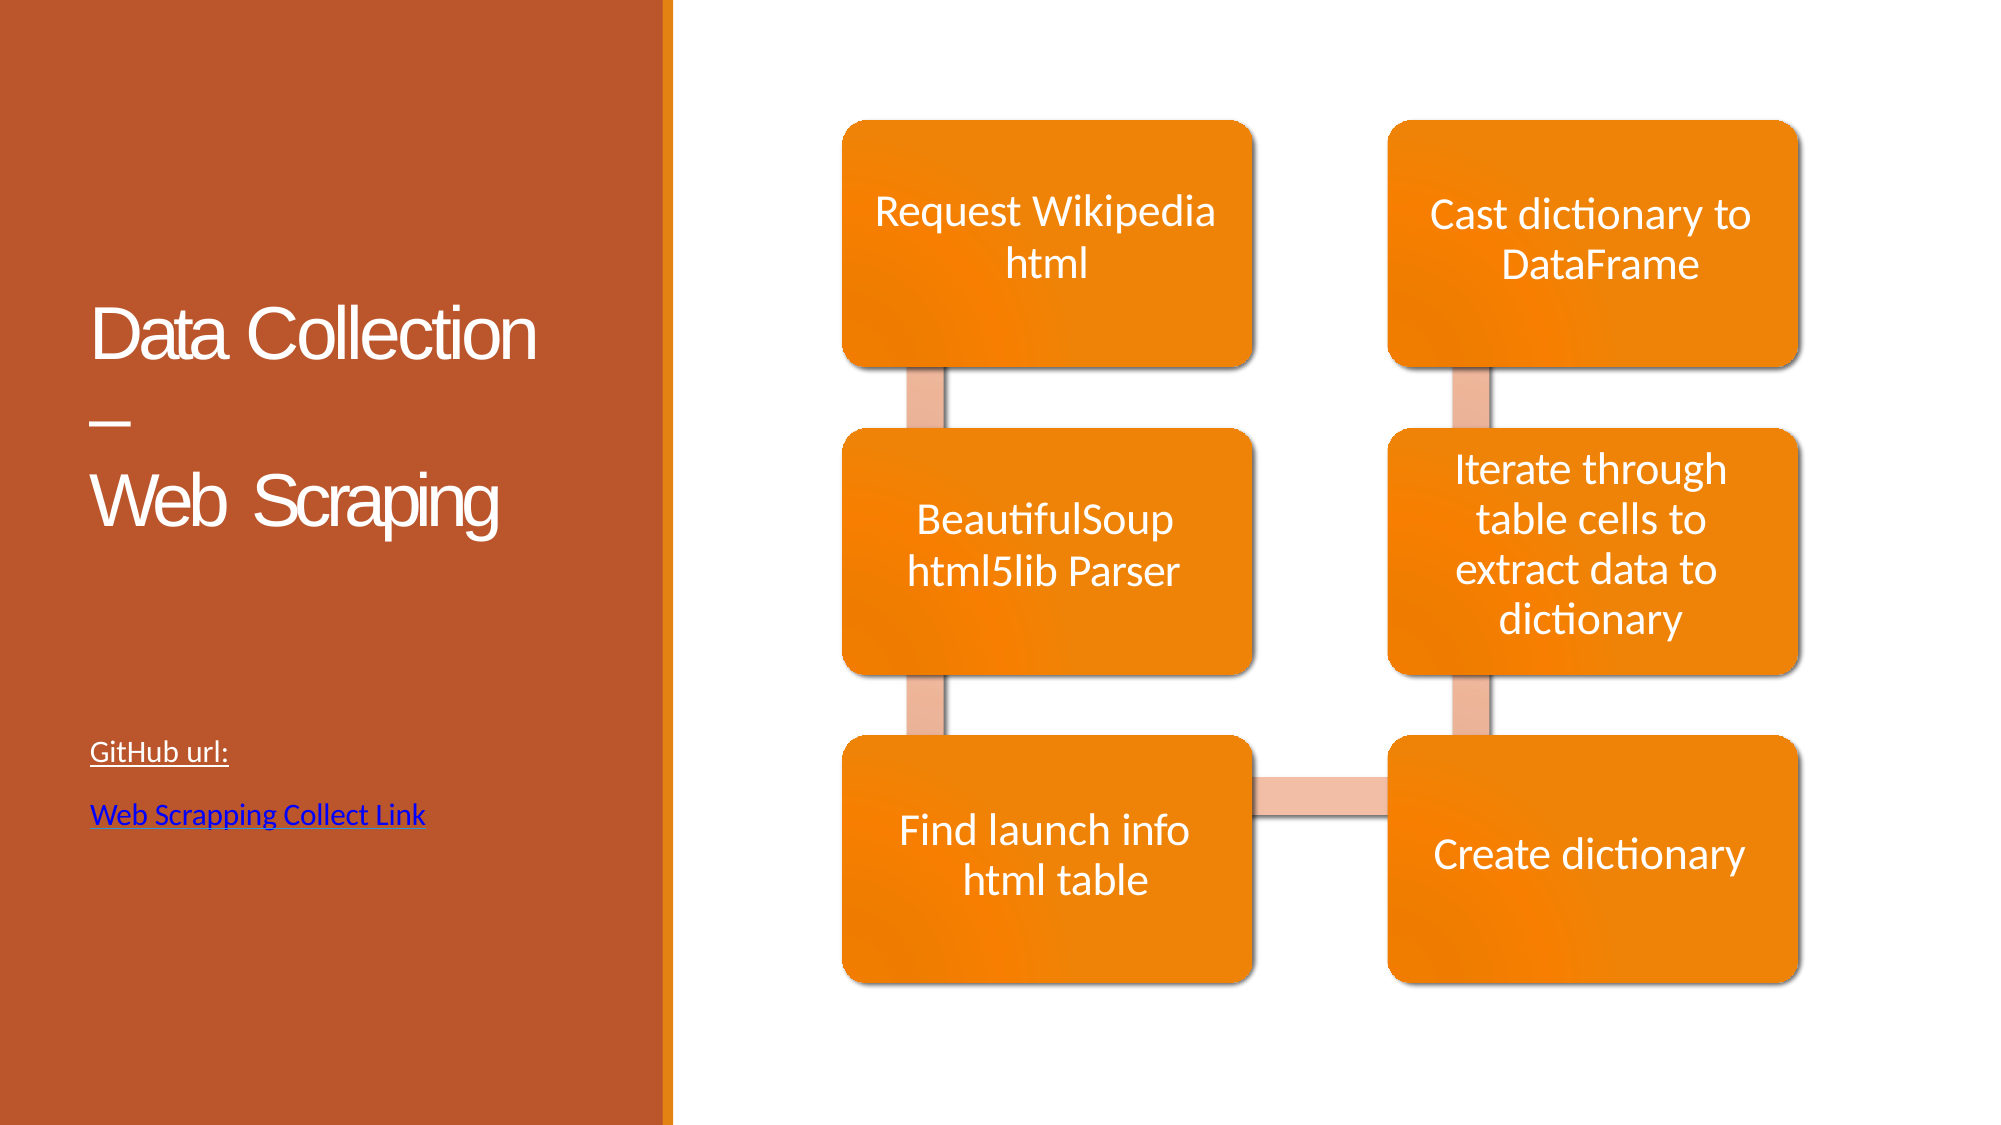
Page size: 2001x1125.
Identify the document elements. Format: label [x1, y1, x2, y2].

text_box [1383, 384, 1808, 690]
text_box [1383, 116, 1808, 377]
text_box [838, 116, 1269, 498]
text_box [1383, 697, 1808, 993]
text_box [0, 0, 674, 1125]
text_box [838, 424, 1262, 731]
text_box [838, 732, 1378, 992]
